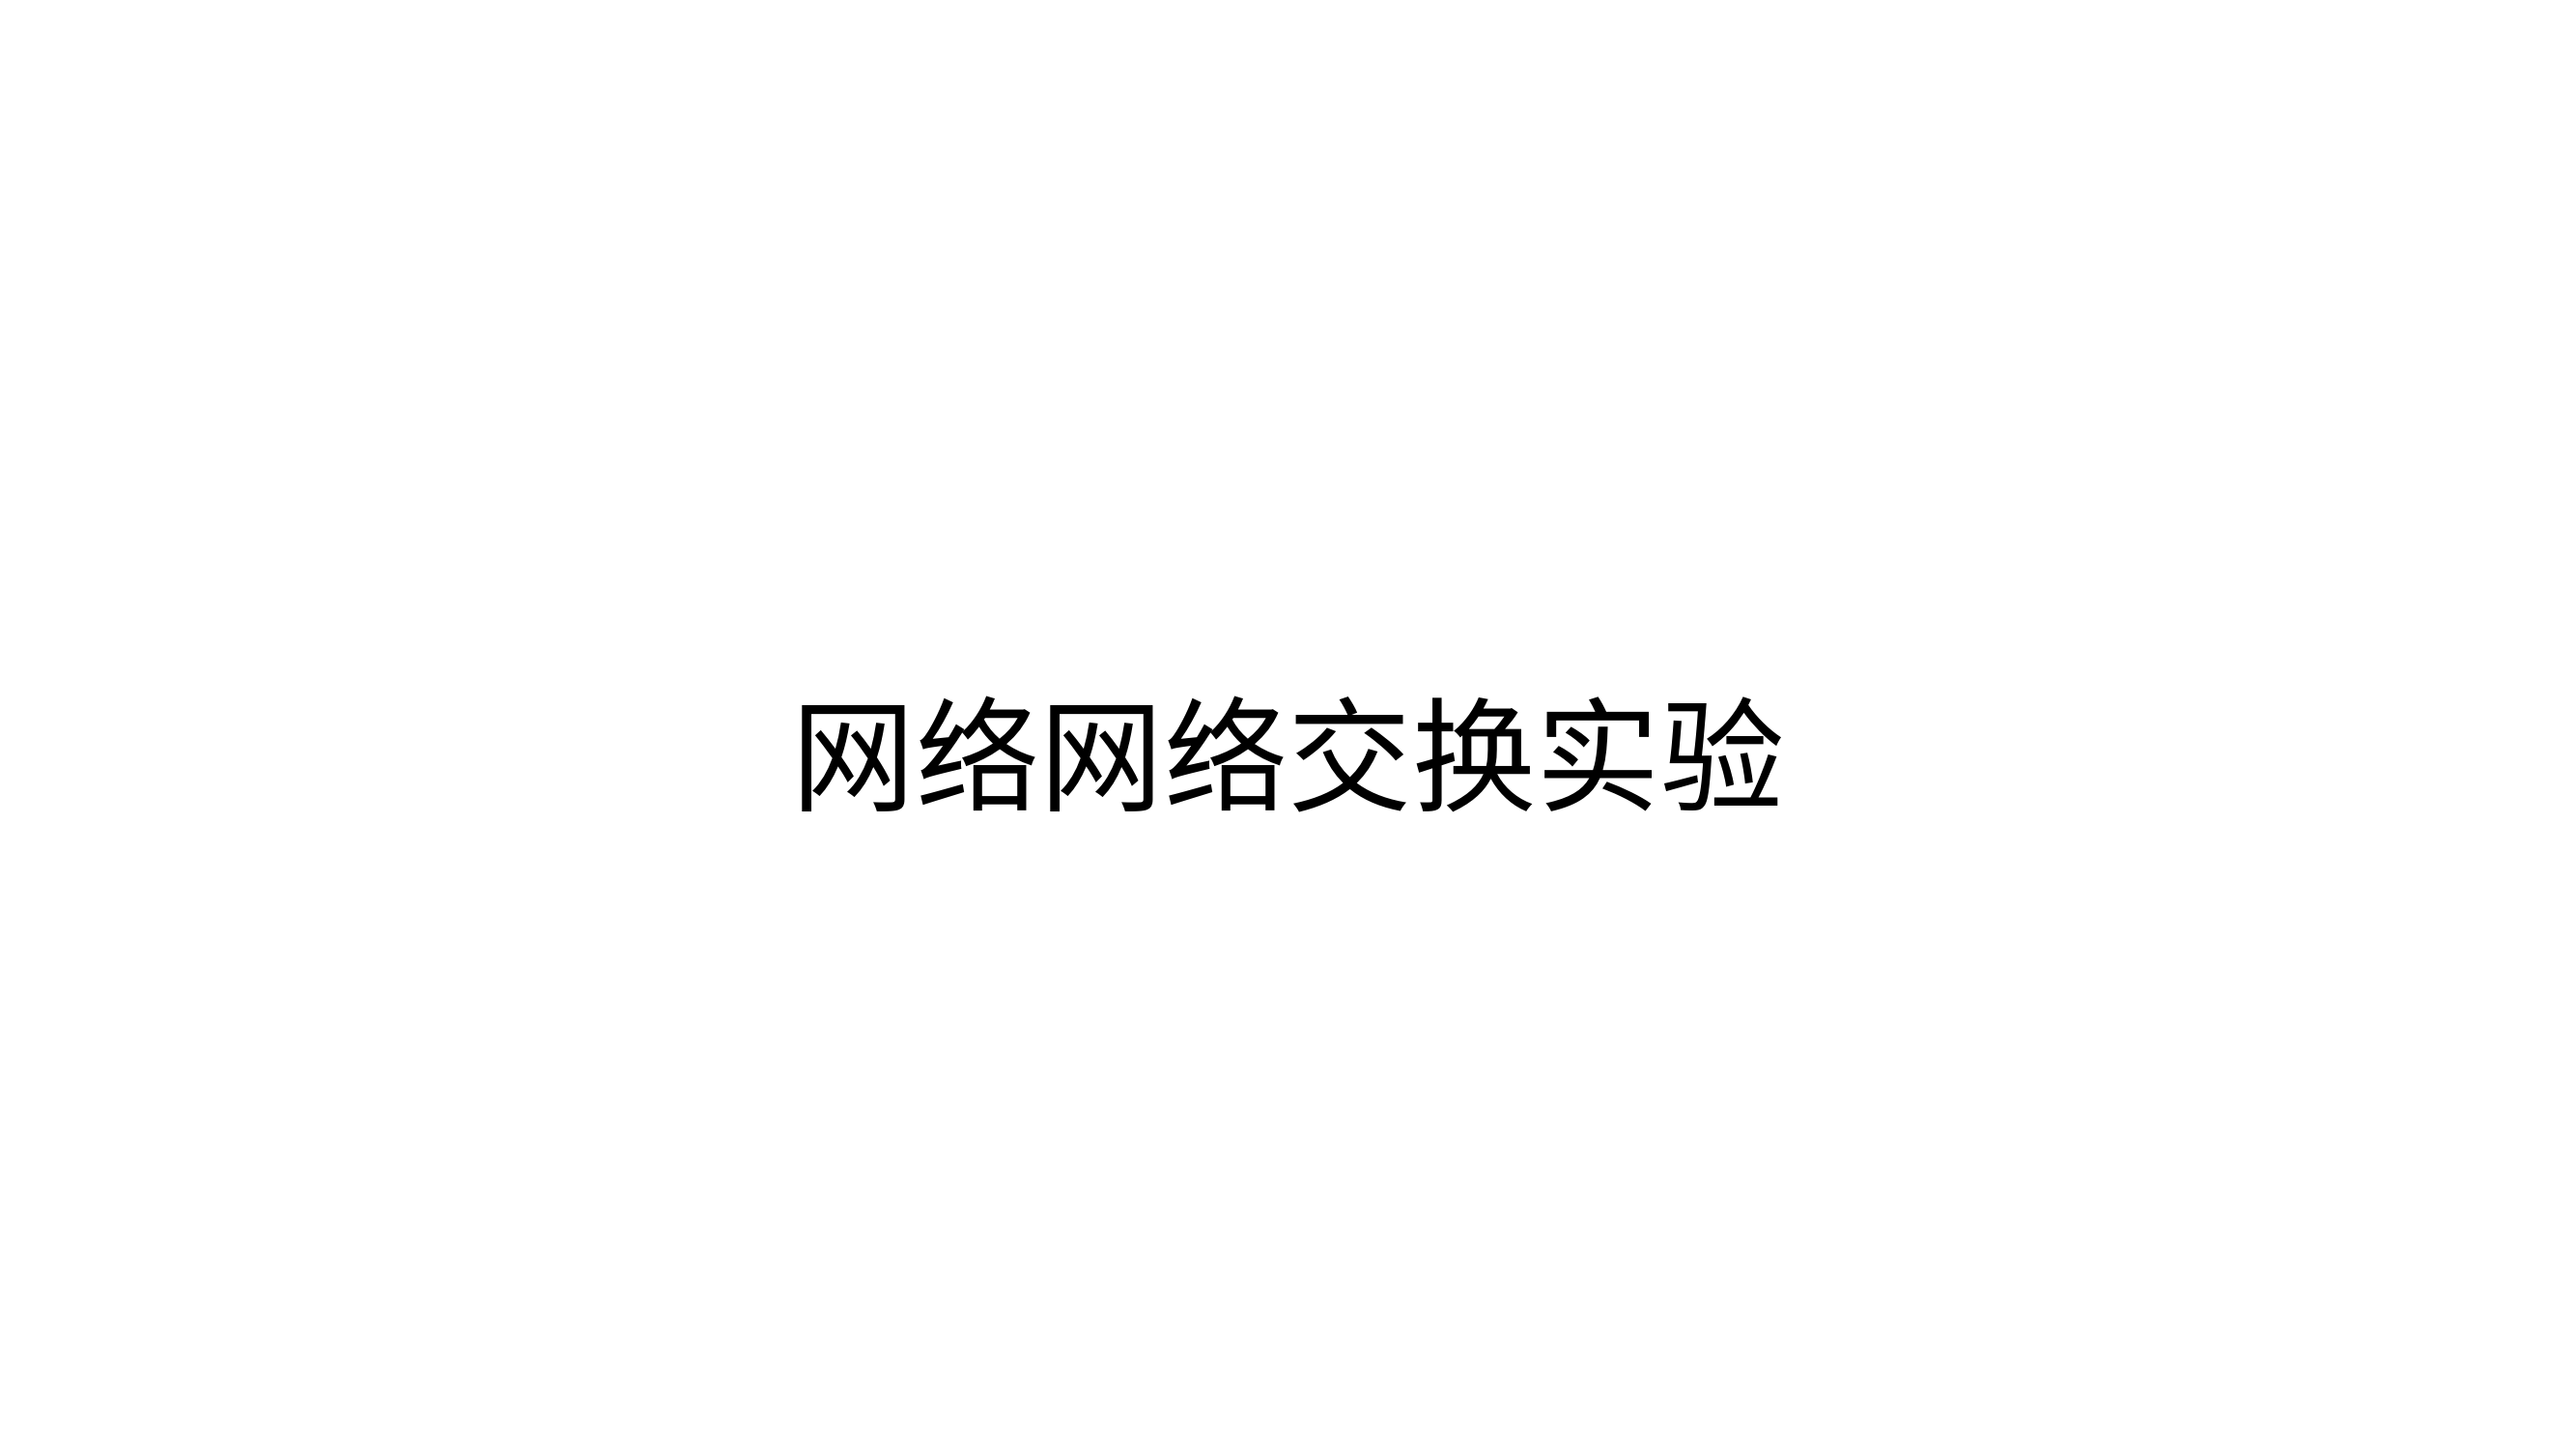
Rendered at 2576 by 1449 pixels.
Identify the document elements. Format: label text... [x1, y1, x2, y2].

title 网络网络交换实验 [591, 603, 1985, 828]
